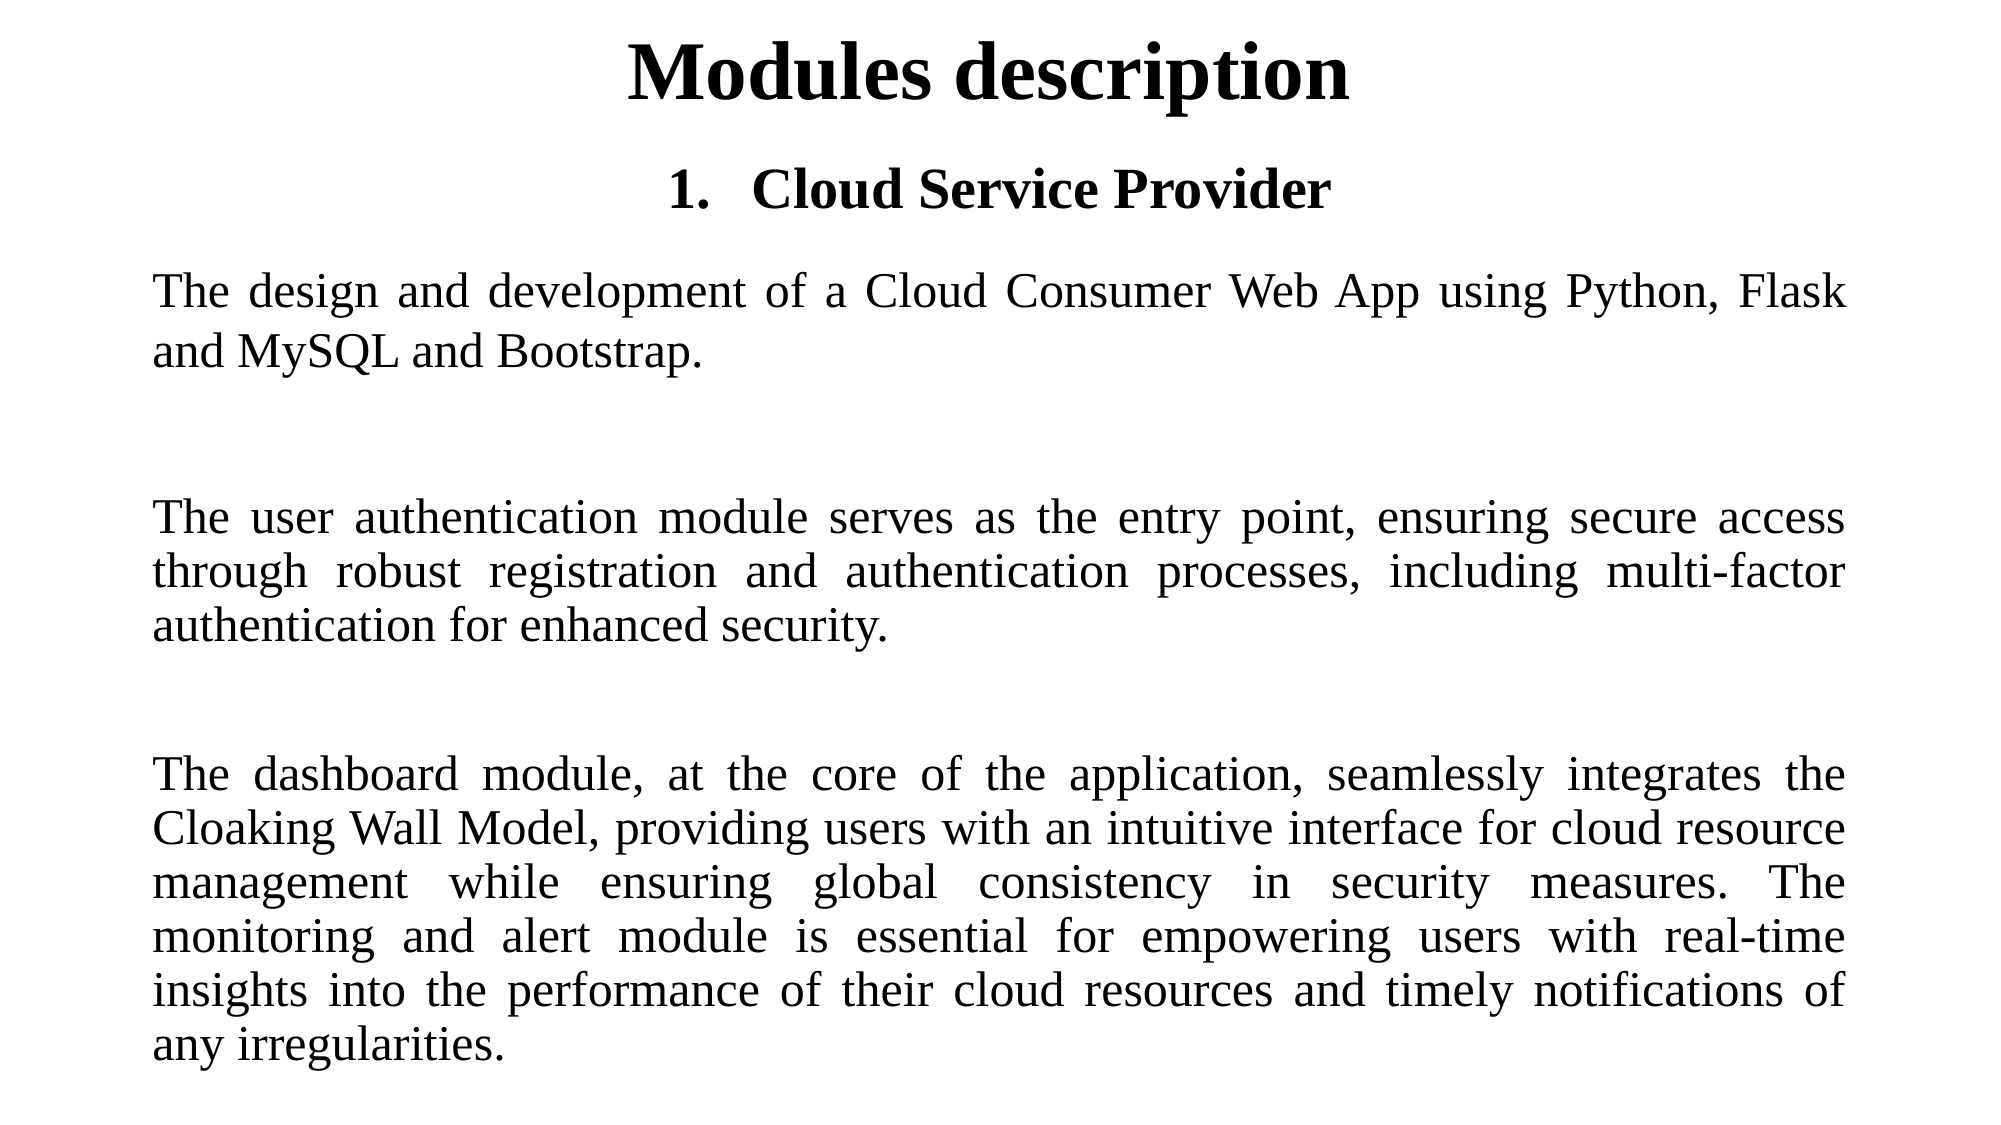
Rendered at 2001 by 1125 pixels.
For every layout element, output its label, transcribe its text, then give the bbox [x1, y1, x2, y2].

list Cloud Service Provider The design and development of a Cloud Consumer Web App using Python, Flask and MySQL and Bootstrap. The user authentication module serves as the entry point, ensuring secure access through robust registration and authentication processes, including multi-factor authentication for enhanced security. The dashboard module, at the core of the application, seamlessly integrates the Cloaking Wall Model, providing users with an intuitive interface for cloud resource management while ensuring global consistency in security measures. The monitoring and alert module is essential for empowering users with real-time insights into the performance of their cloud resources and timely notifications of any irregularities. [137, 142, 1863, 1105]
title Modules description [137, 20, 1863, 127]
